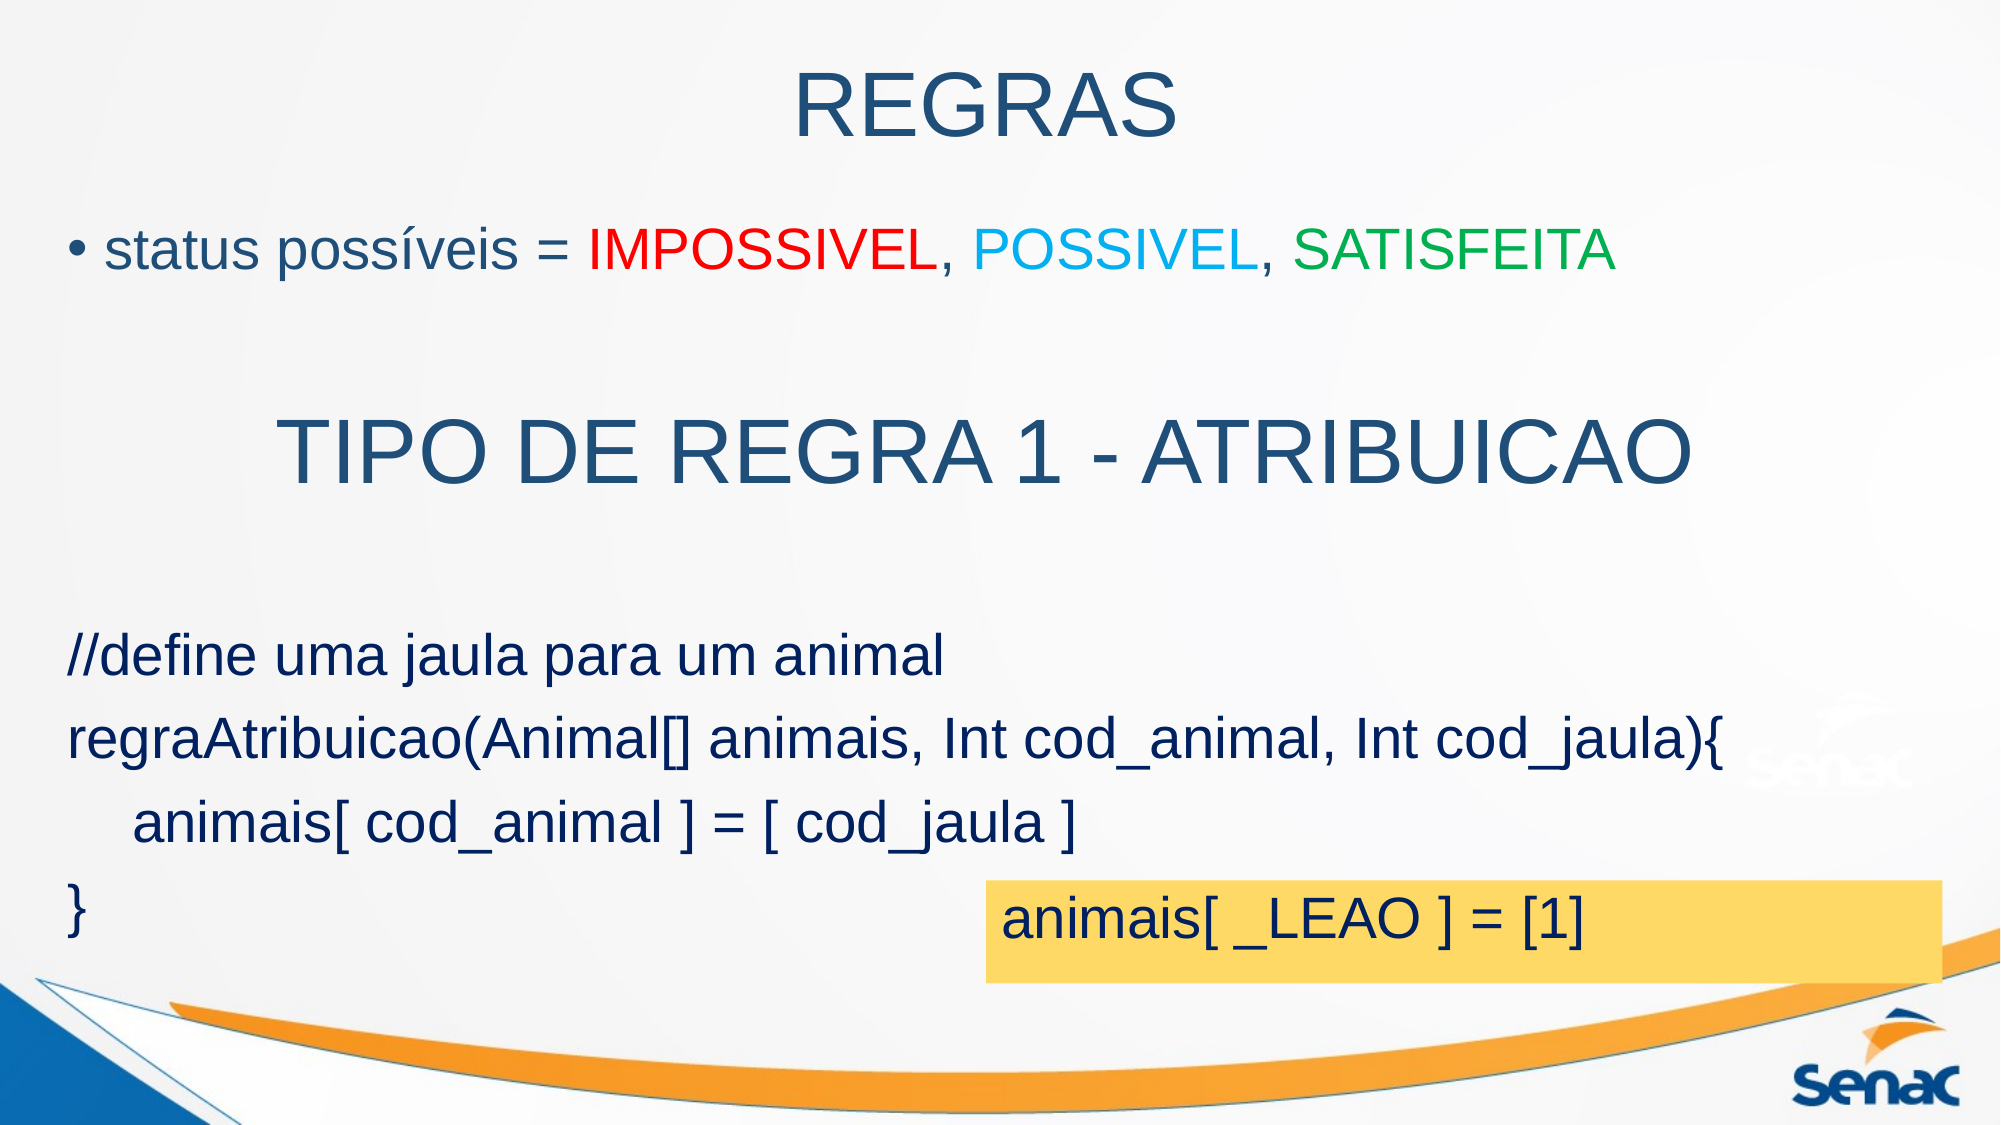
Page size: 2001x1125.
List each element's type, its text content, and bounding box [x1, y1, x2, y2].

title REGRAS [0, 36, 1973, 178]
text_box //define uma jaula para um animal regraAtribuicao(Animal[] animais, Int cod_animal, Int cod_jaula){ animais[ cod_animal ] = [ cod_jaula ] } [52, 617, 1973, 984]
picture [0, 0, 2001, 1125]
text_box animais[ _LEAO ] = [1] [986, 880, 1943, 984]
list status possíveis = IMPOSSIVEL, POSSIVEL, SATISFEITA [52, 211, 1973, 324]
text_box TIPO DE REGRA 1 - ATRIBUICAO [0, 383, 1973, 525]
